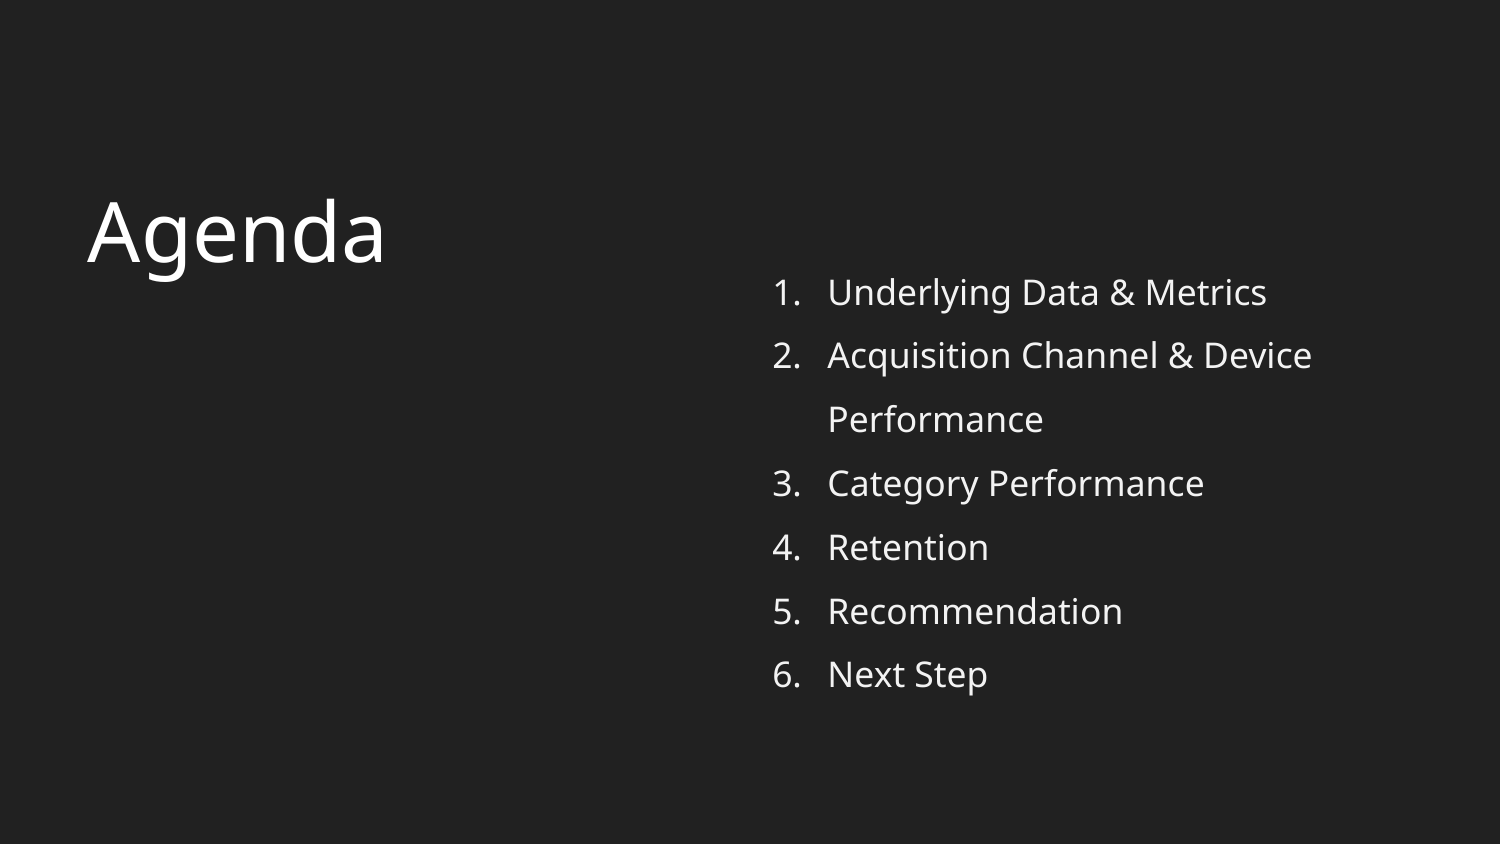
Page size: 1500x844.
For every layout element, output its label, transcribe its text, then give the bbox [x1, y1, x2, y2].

list Underlying Data & Metrics Acquisition Channel & Device Performance Category Performance Retention Recommendation Next Step [737, 233, 1395, 755]
title Agenda [72, 170, 534, 295]
